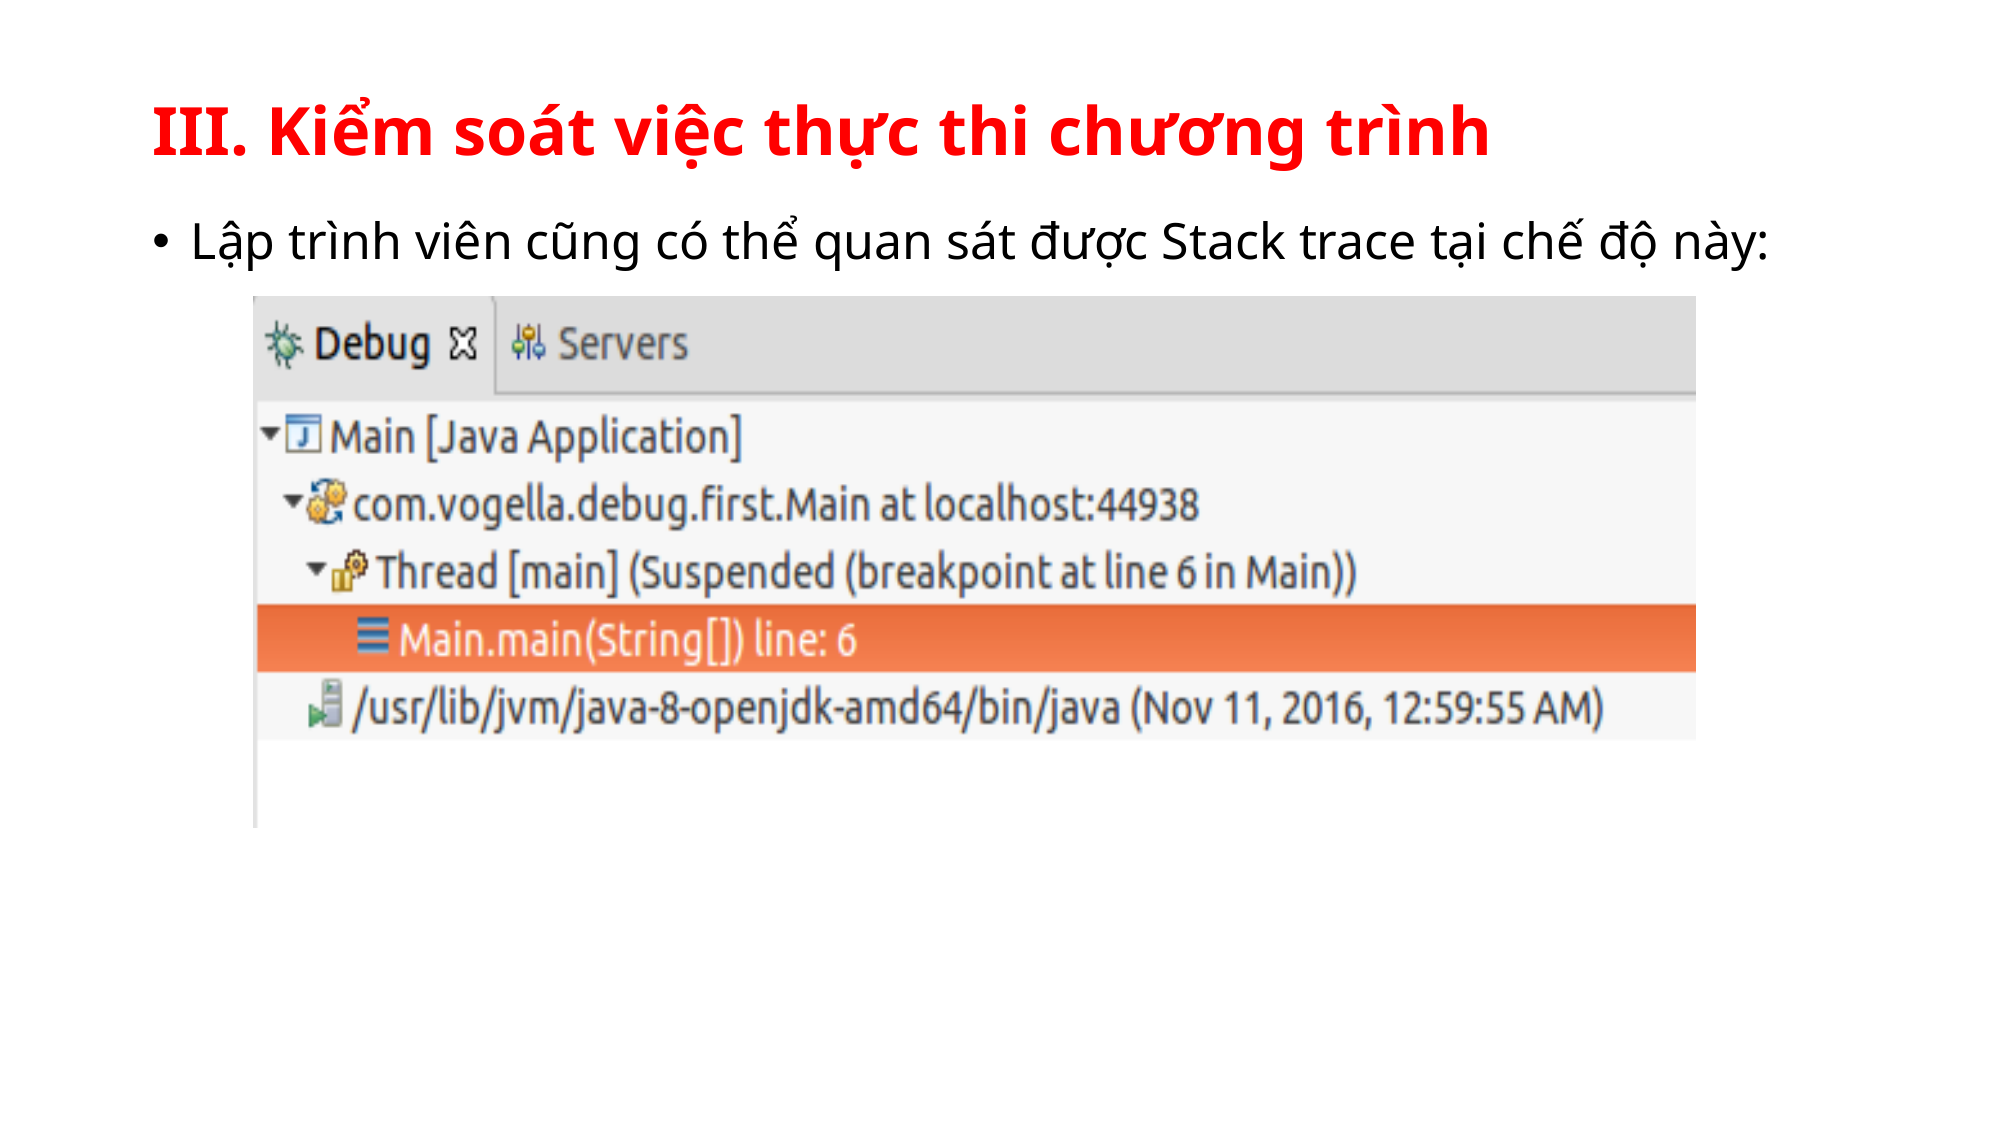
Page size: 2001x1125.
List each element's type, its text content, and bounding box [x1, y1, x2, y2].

list Lập trình viên cũng có thể quan sát được Stack trace tại chế độ này: [137, 209, 1863, 1014]
picture [253, 296, 1696, 828]
text_box III. Kiểm soát việc thực thi chương trình [137, 59, 1863, 209]
